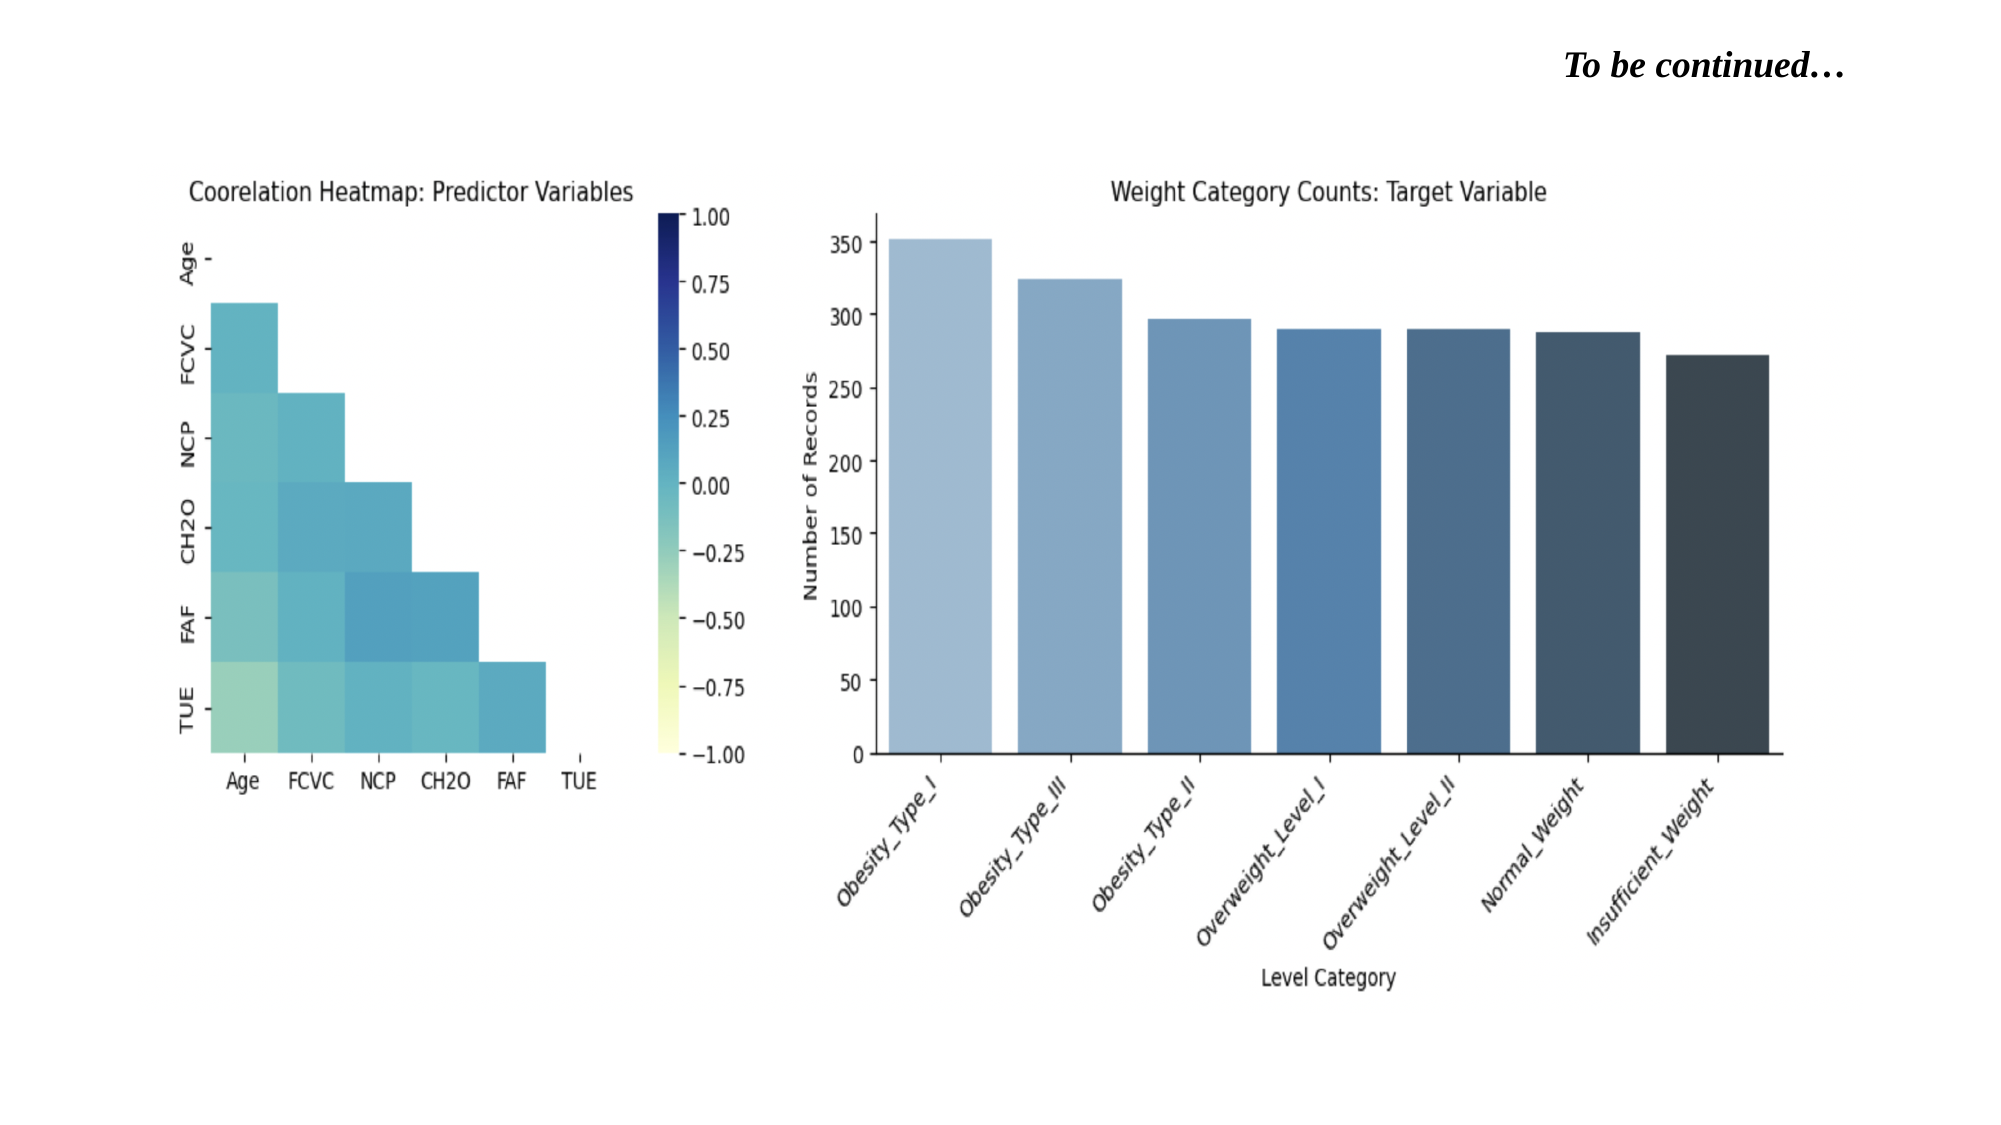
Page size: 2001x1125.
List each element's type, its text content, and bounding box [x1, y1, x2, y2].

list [137, 164, 1863, 1013]
title To be continued… [118, 19, 1863, 112]
